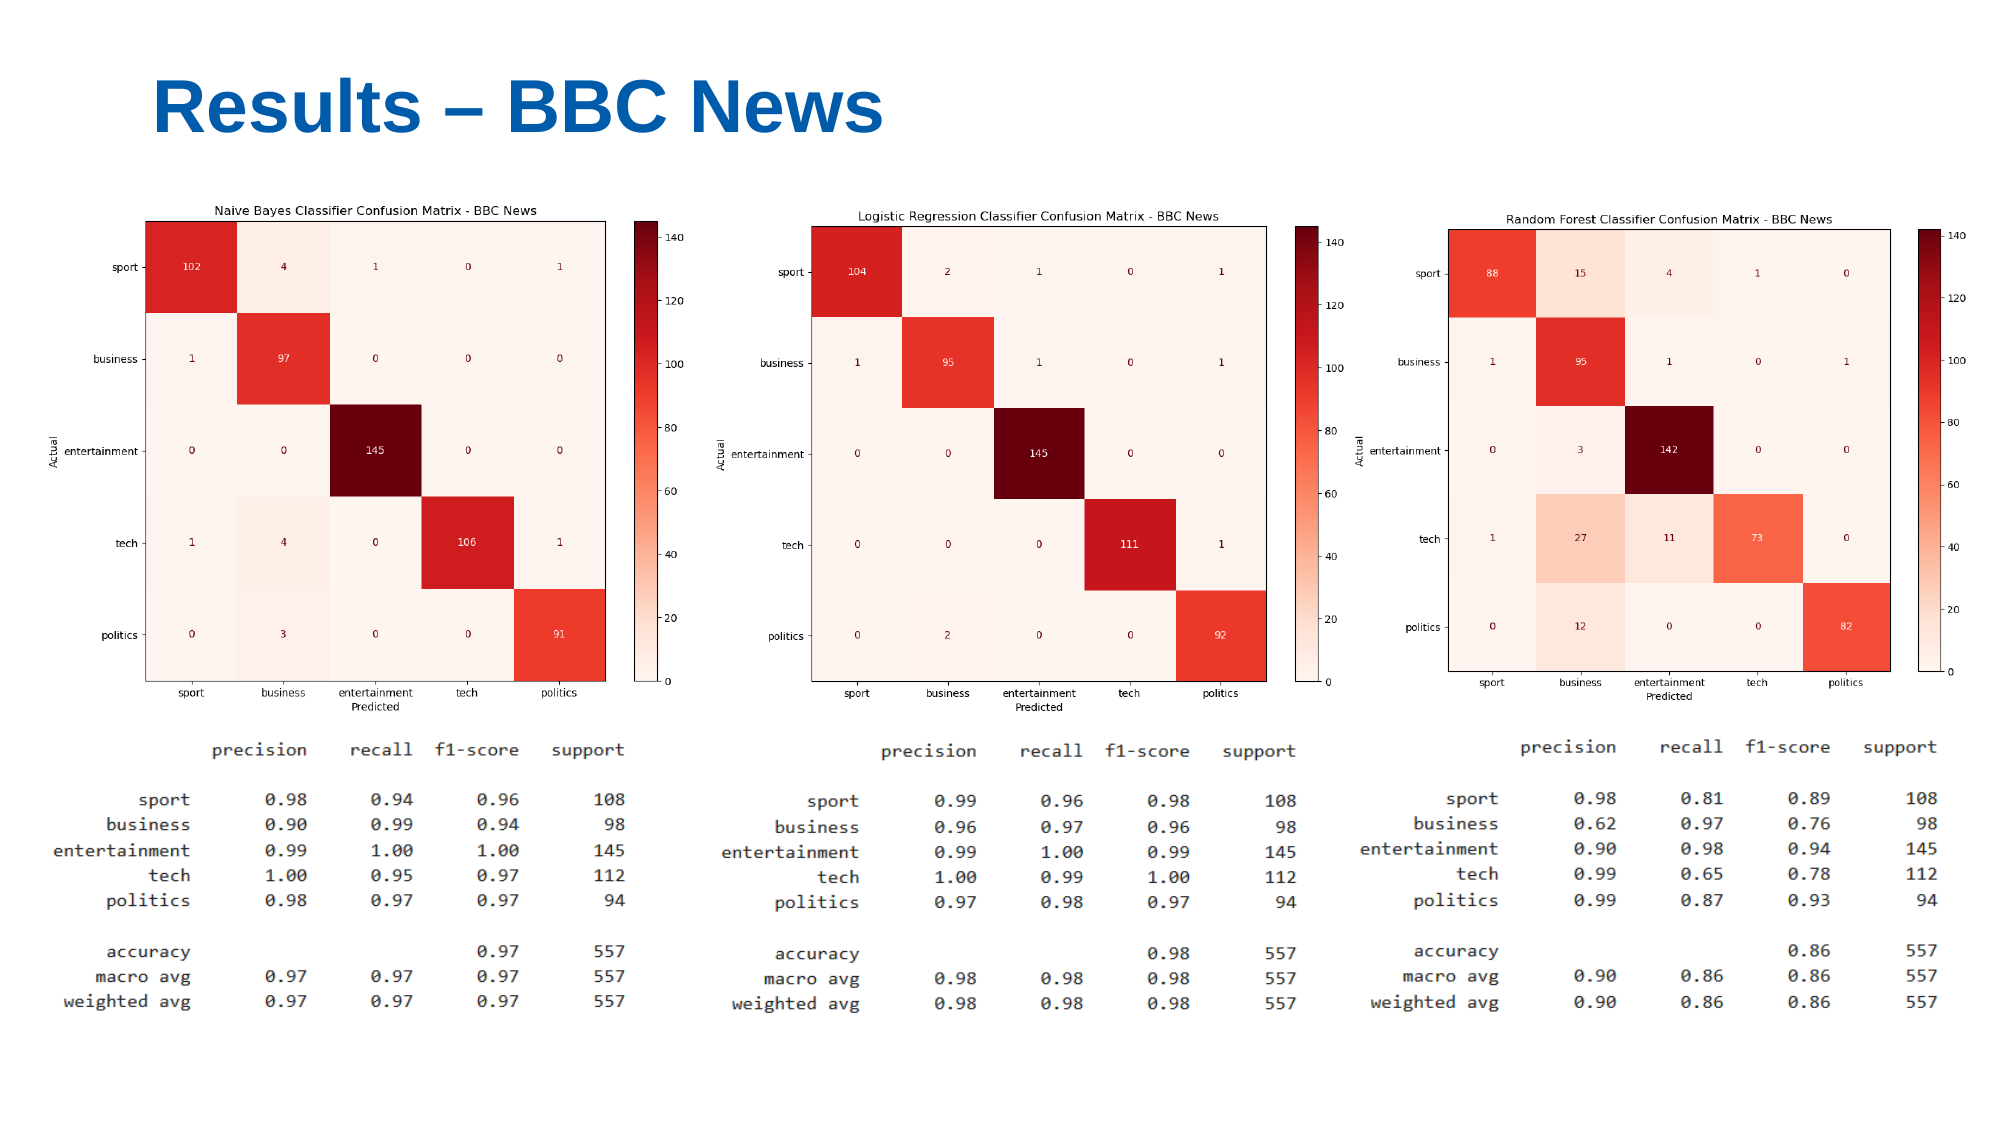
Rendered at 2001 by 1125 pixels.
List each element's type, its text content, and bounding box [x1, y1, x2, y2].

picture [48, 149, 713, 1033]
picture [716, 155, 1978, 1033]
text_box Results – BBC News [137, 59, 1863, 158]
